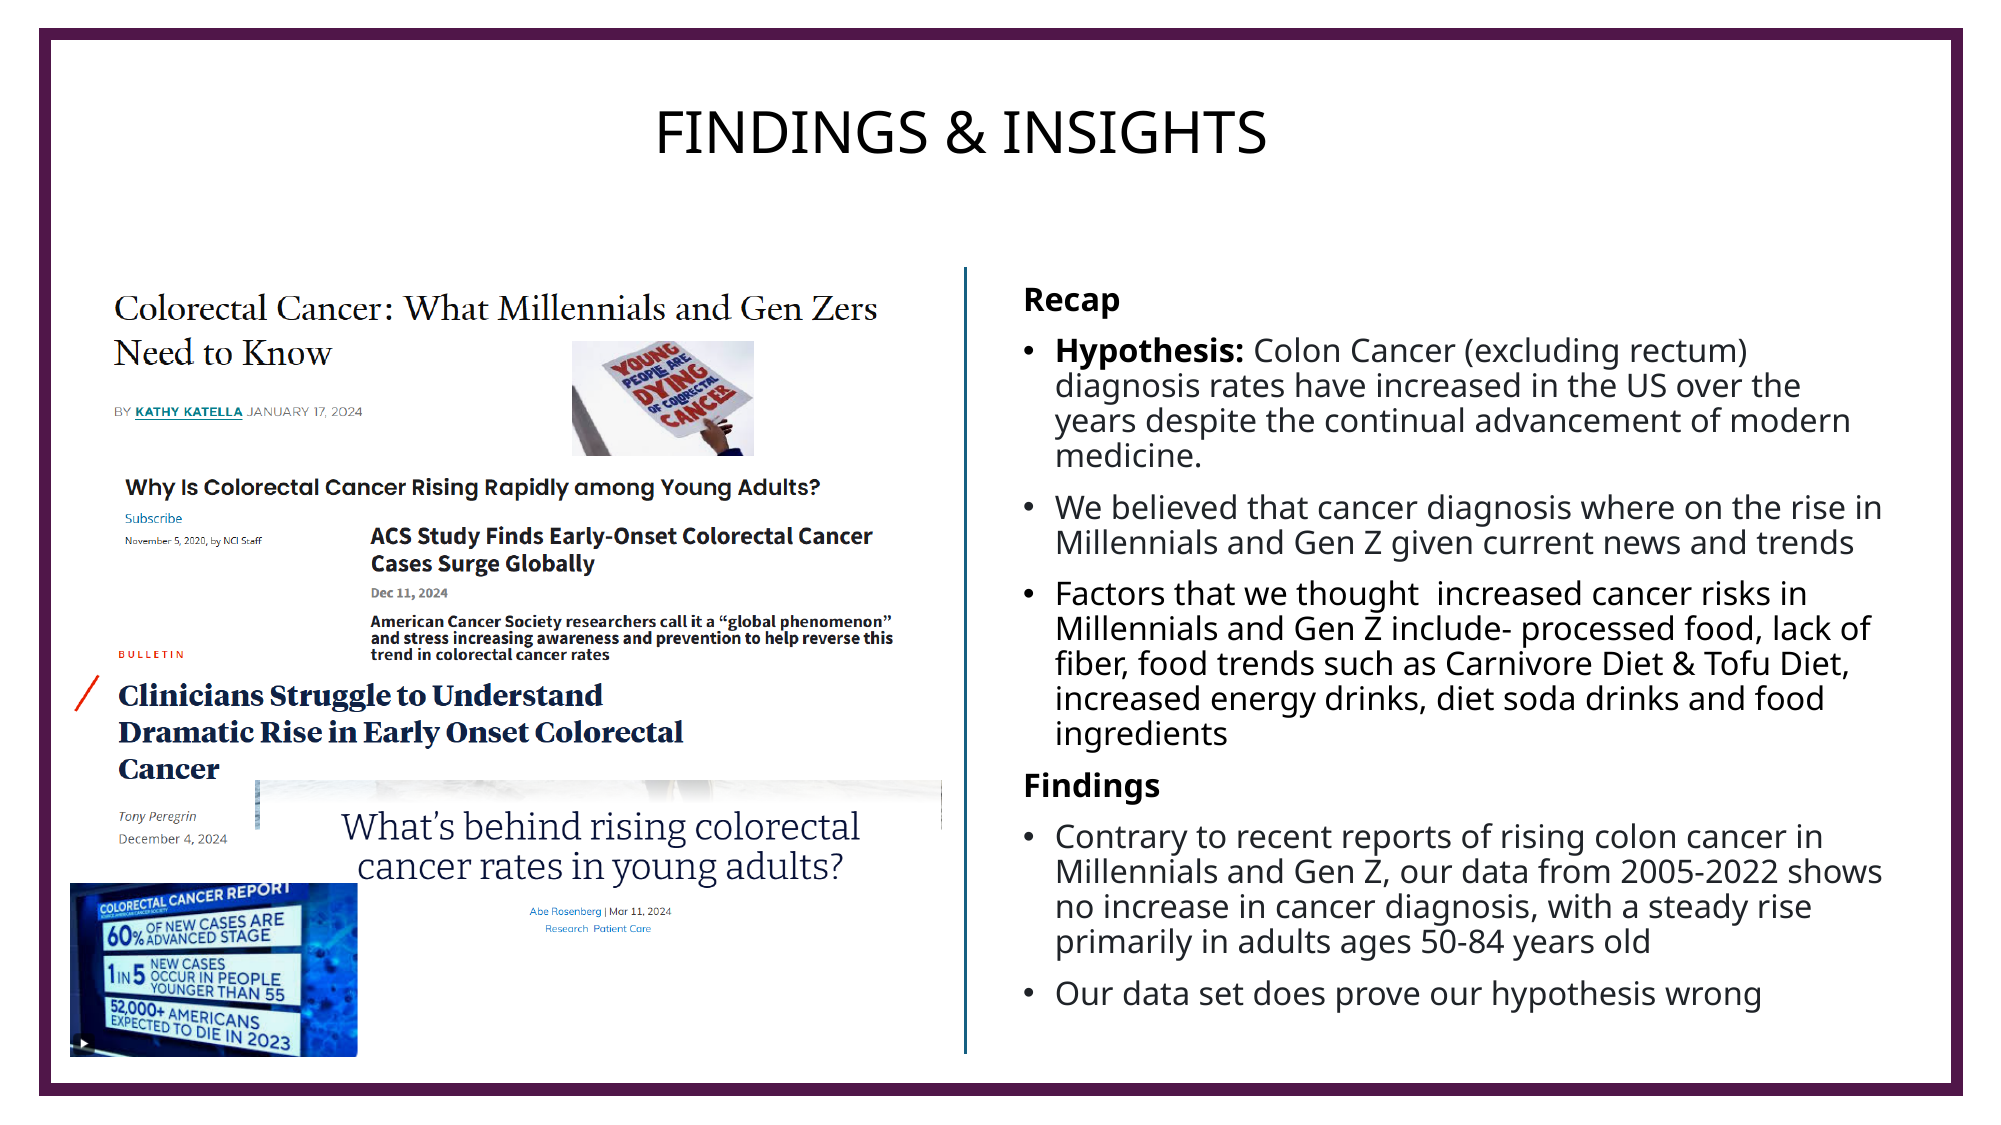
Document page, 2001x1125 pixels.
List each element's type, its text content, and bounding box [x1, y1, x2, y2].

title FINDINGS & INSIGHTS [98, 25, 1824, 33]
text_box Recap Hypothesis: Colon Cancer (excluding rectum) diagnosis rates have increased in the US over the years despite the continual advancement of modern medicine. We believed that cancer diagnosis where on the rise in Millennials and Gen Z given current news and trends Factors that we thought increased cancer risks in Millennials and Gen Z include- processed food, lack of fiber, food trends such as Carnivore Diet & Tofu Diet, increased energy drinks, diet soda drinks and food ingredients Findings Contrary to recent reports of rising colon cancer in Millennials and Gen Z, our data from 2005-2022 shows no increase in cancer diagnosis, with a steady rise primarily in adults ages 50-84 years old Our data set does prove our hypothesis wrong [1008, 275, 1904, 1055]
picture [54, 281, 942, 1058]
text_box [43, 33, 1959, 1091]
